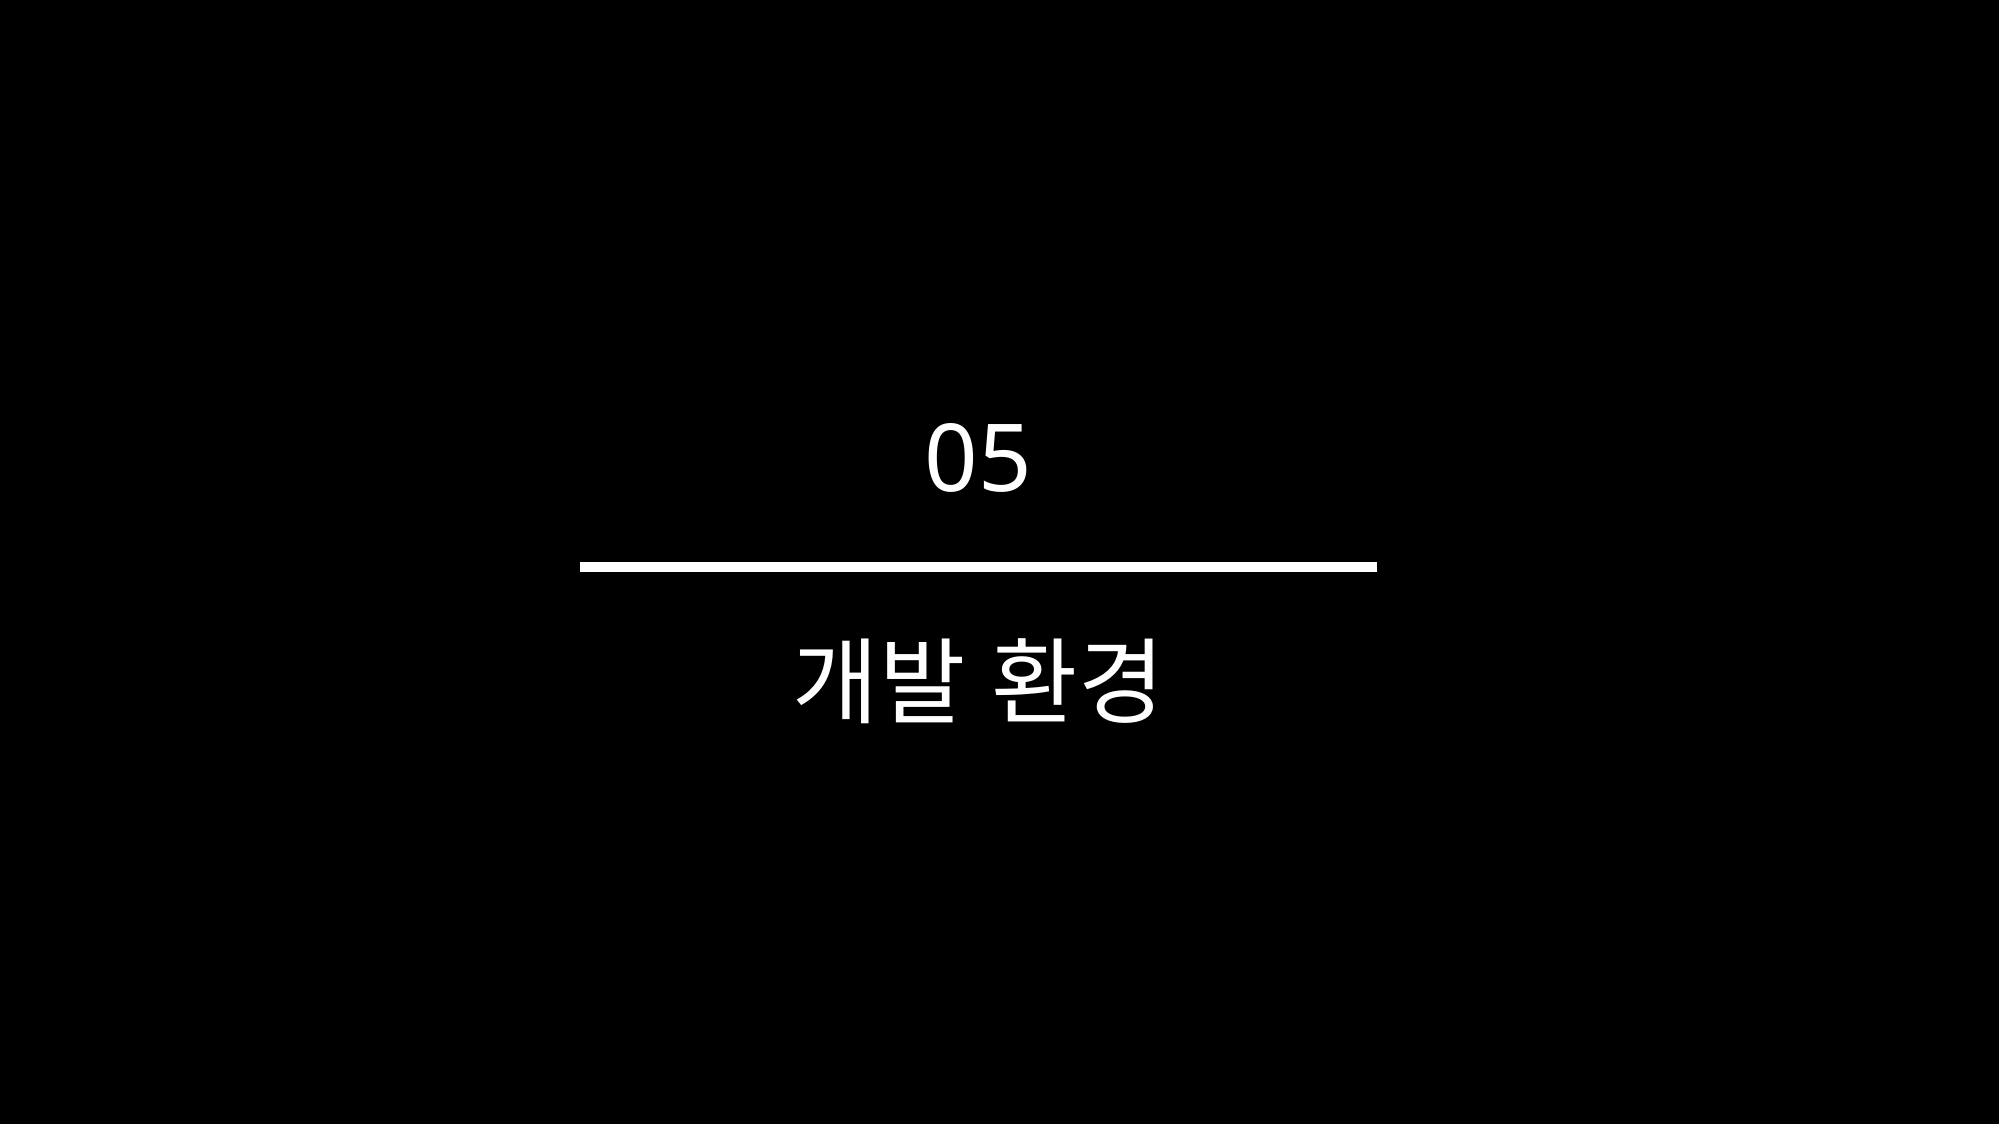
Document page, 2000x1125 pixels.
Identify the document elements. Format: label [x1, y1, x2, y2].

text_box [559, 389, 1398, 745]
